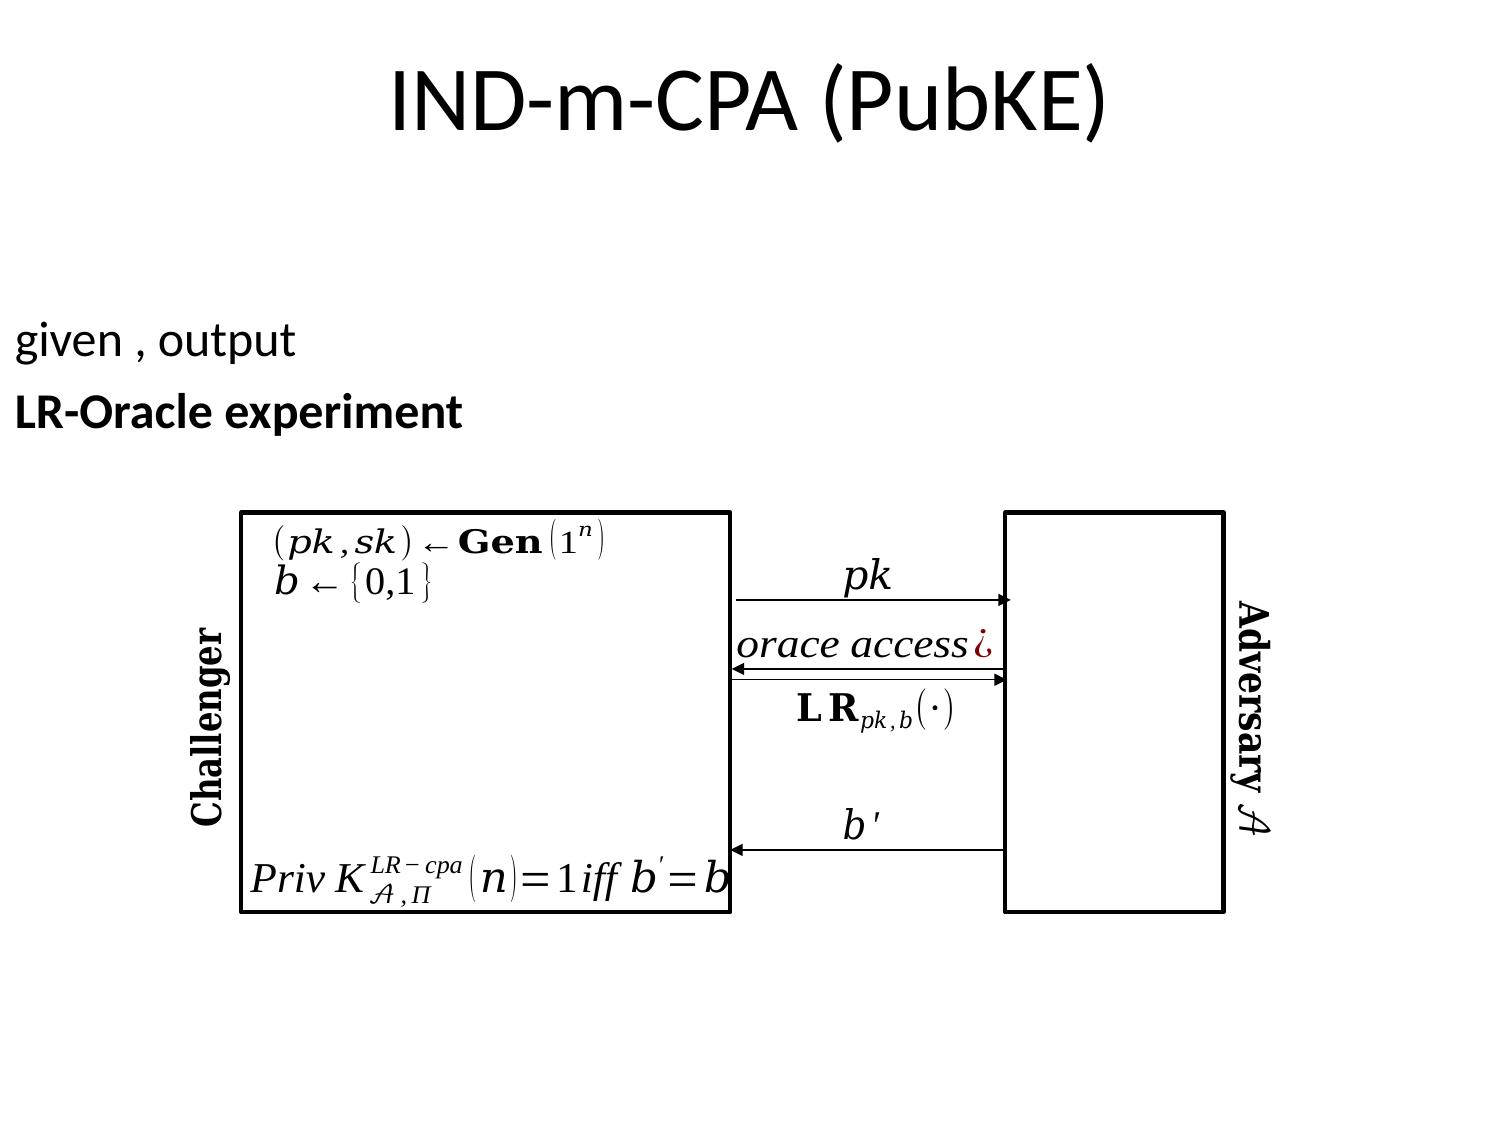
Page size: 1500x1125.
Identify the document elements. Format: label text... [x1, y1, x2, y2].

title IND-m-CPA (PubKE) [0, 0, 1500, 188]
text_box [239, 510, 732, 914]
text_box [1003, 510, 1226, 914]
